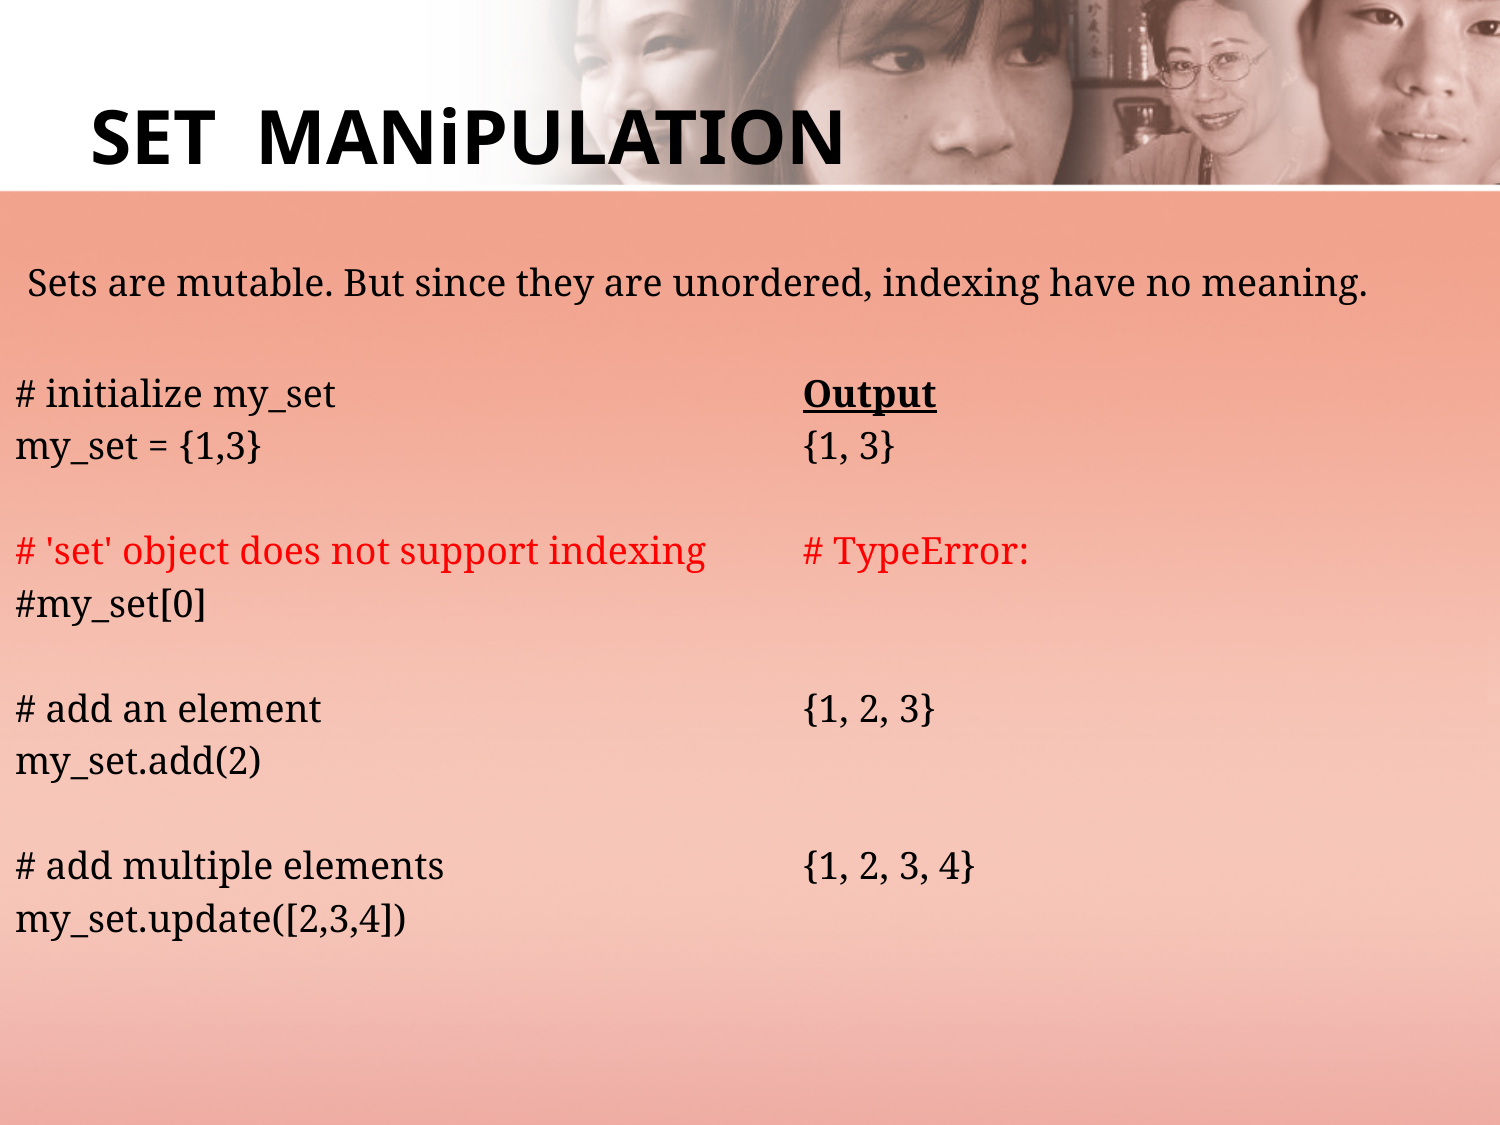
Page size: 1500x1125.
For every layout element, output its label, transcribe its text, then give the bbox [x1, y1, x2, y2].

list # initialize my_set my_set = {1,3} # 'set' object does not support indexing #my_set[0] # add an element my_set.add(2) # add multiple elements my_set.update([2,3,4]) [0, 362, 787, 1125]
text_box Sets are mutable. But since they are unordered, indexing have no meaning. [12, 251, 1500, 312]
picture [0, 0, 1500, 362]
title SET MANiPULATION [75, 12, 1188, 188]
text_box Output {1, 3} # TypeError: {1, 2, 3} {1, 2, 3, 4} [787, 362, 1500, 1125]
